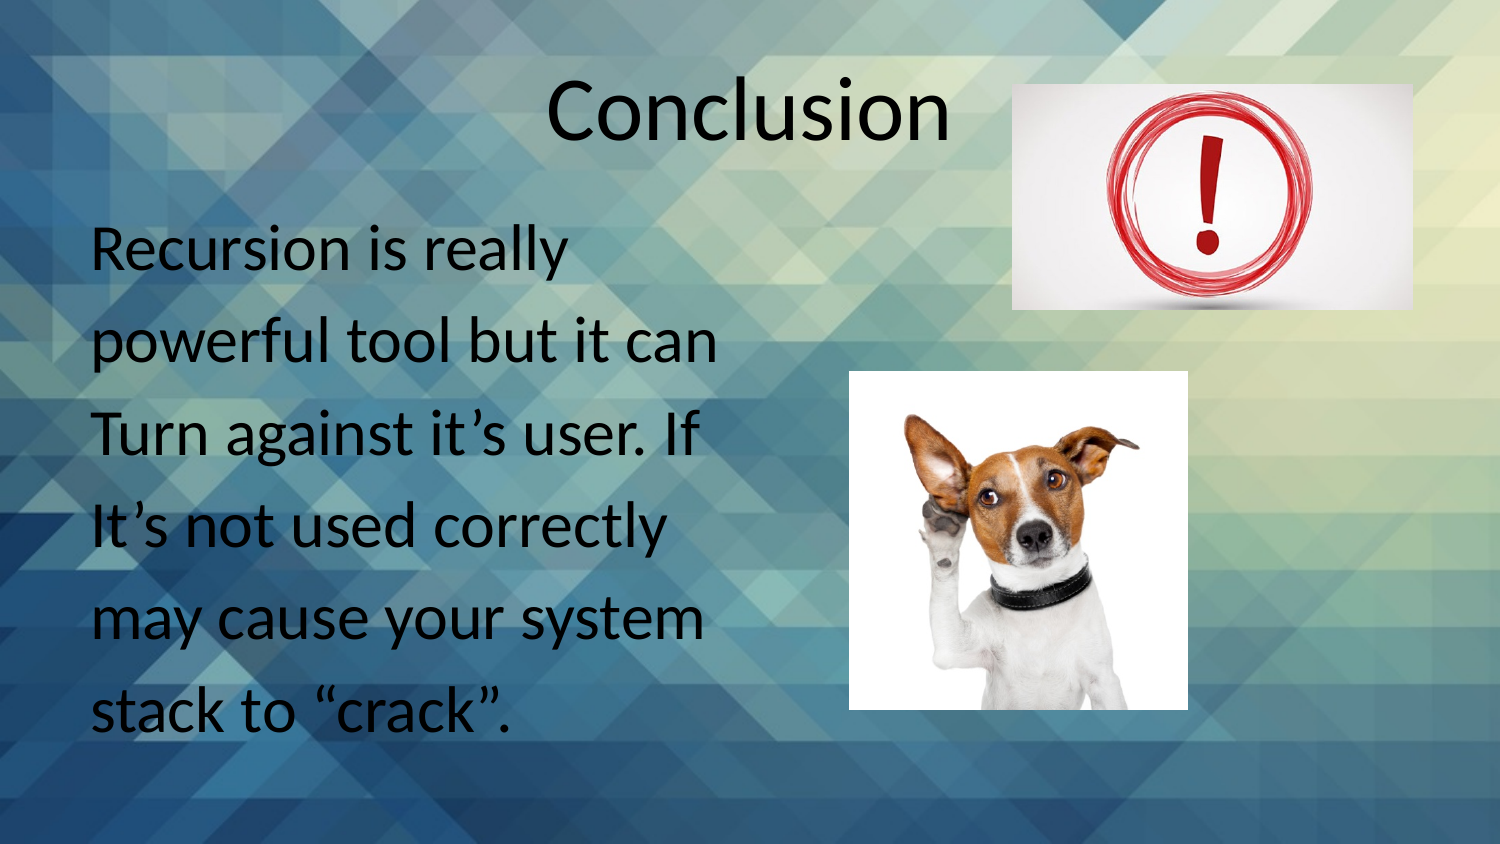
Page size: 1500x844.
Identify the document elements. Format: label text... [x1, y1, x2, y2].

title Conclusion [75, 33, 1425, 175]
list Recursion is really powerful tool but it can Turn against it’s user. If It’s not used correctly may cause your system stack to “crack”. [75, 196, 763, 754]
picture [0, 0, 1500, 844]
